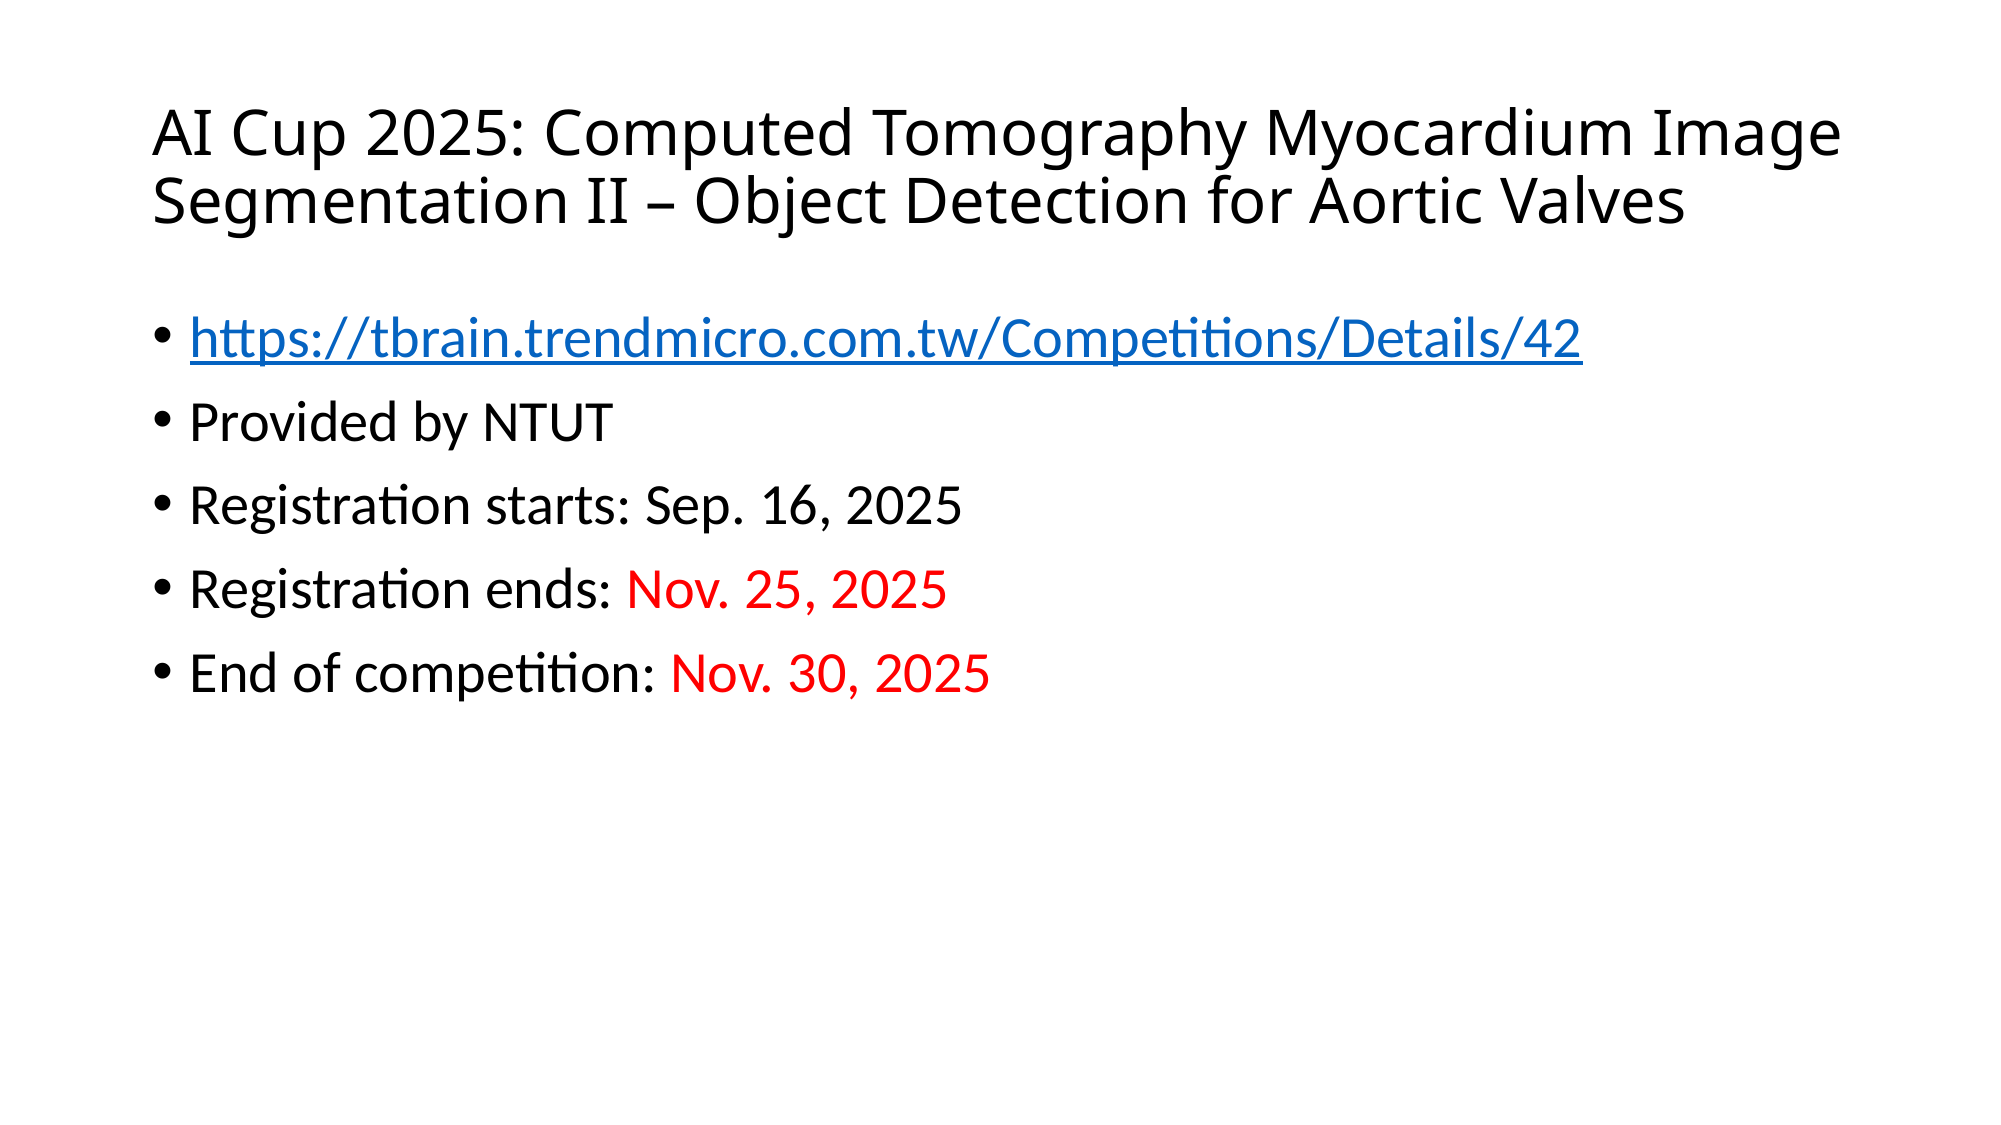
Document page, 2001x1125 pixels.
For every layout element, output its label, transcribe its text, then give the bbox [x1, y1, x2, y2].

list https://tbrain.trendmicro.com.tw/Competitions/Details/42 Provided by NTUT Registration starts: Sep. 16, 2025 Registration ends: Nov. 25, 2025 End of competition: Nov. 30, 2025 [137, 299, 1863, 1014]
title AI Cup 2025: Computed Tomography Myocardium Image Segmentation II – Object Detection for Aortic Valves [137, 59, 1863, 278]
